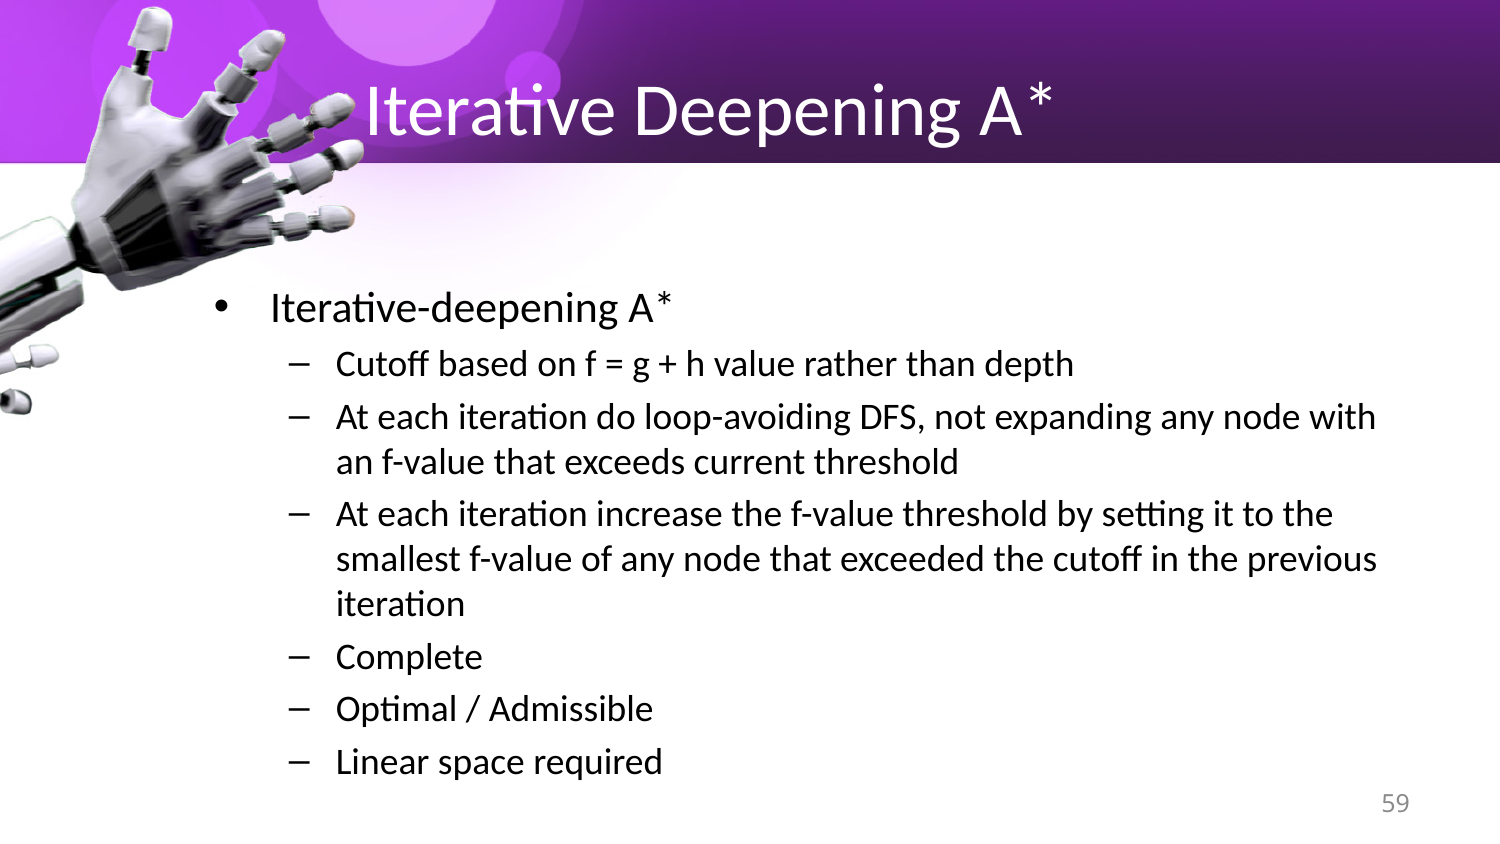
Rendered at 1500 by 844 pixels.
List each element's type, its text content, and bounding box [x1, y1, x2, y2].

title Iterative Deepening A* [349, 46, 1402, 166]
list Iterative-deepening A* Cutoff based on f = g + h value rather than depth At each iteration do loop-avoiding DFS, not expanding any node with an f-value that exceeds current threshold At each iteration increase the f-value threshold by setting it to the smallest f-value of any node that exceeded the cutoff in the previous iteration Complete Optimal / Admissible Linear space required [198, 271, 1427, 798]
slide_number 59 [1074, 798, 1425, 827]
picture [0, 0, 1500, 844]
